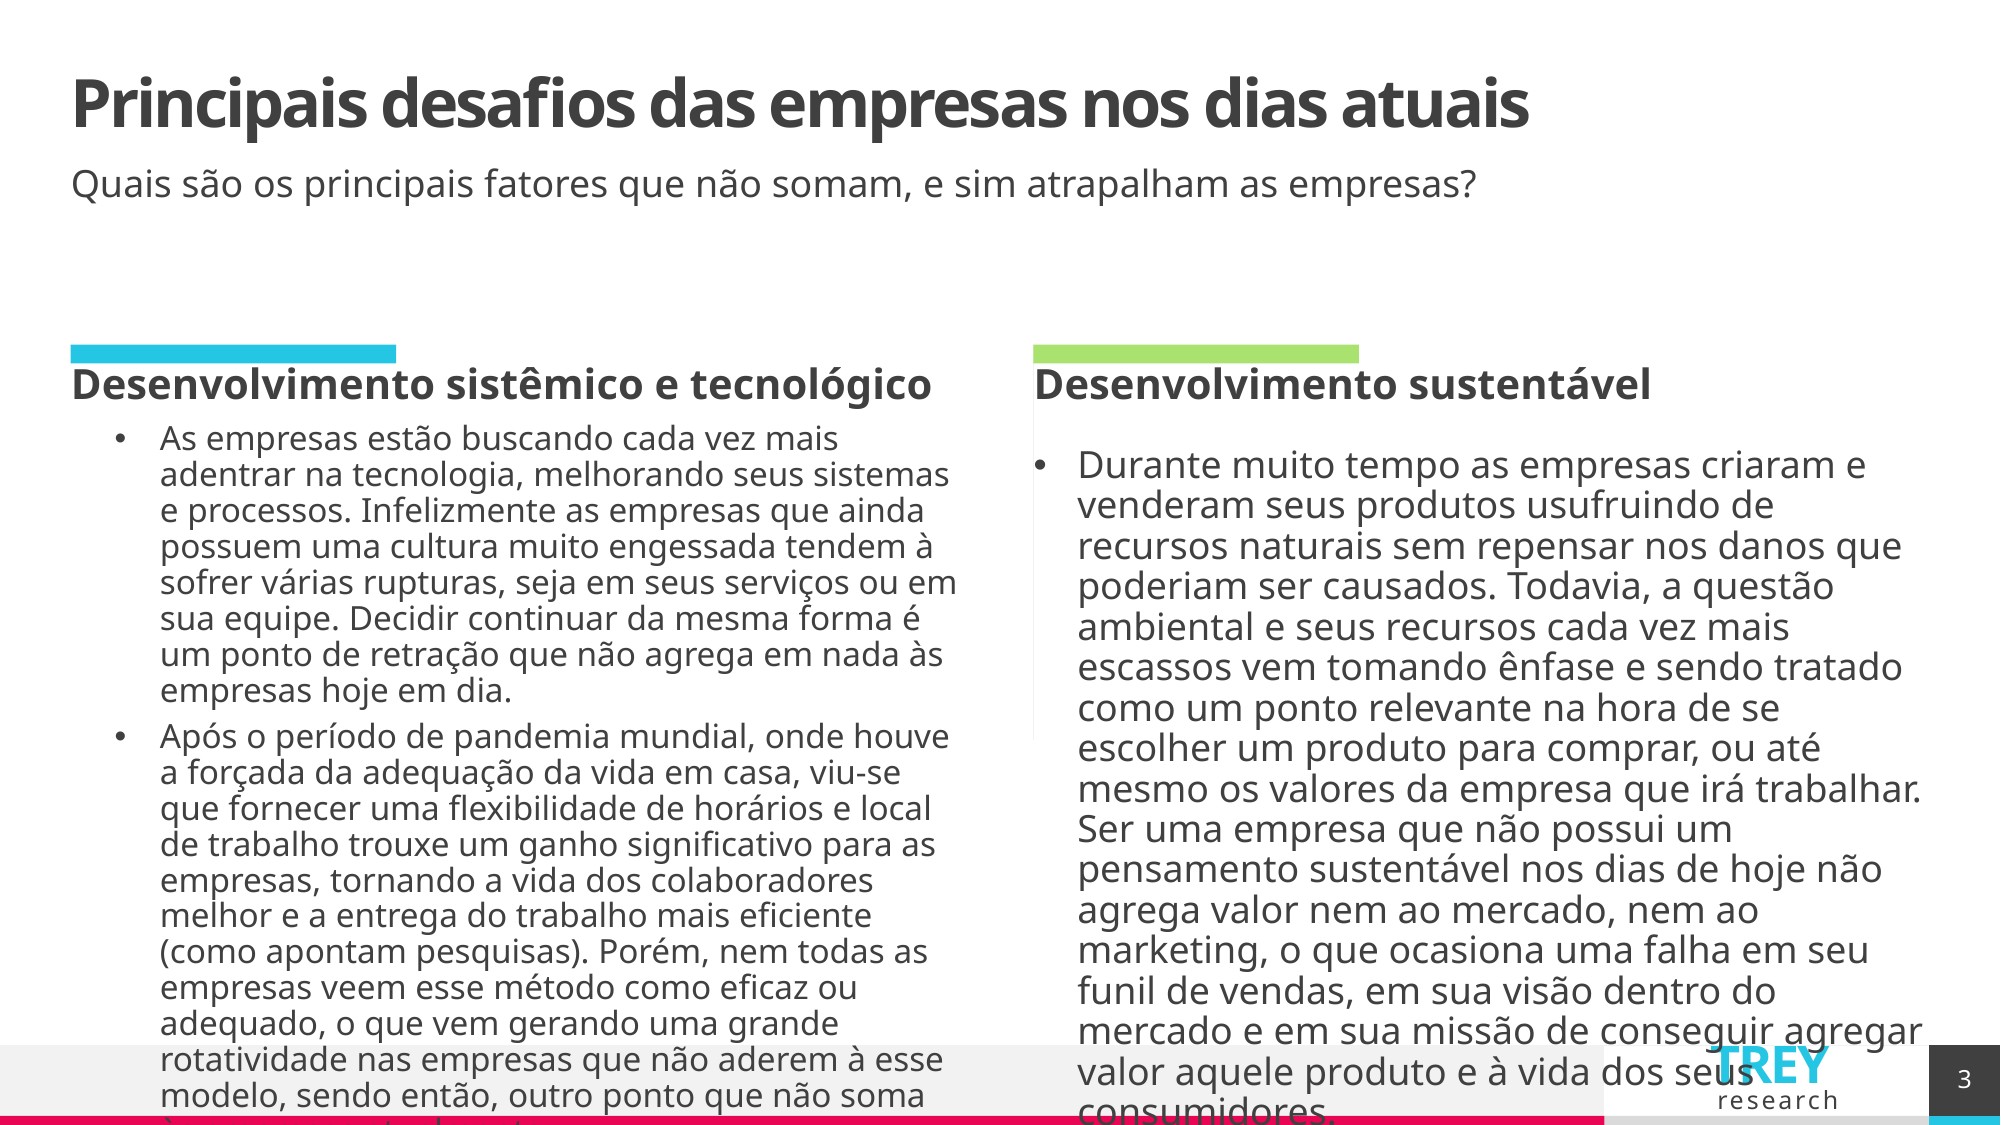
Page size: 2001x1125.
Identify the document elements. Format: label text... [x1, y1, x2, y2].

list Durante muito tempo as empresas criaram e venderam seus produtos usufruindo de recursos naturais sem repensar nos danos que poderiam ser causados. Todavia, a questão ambiental e seus recursos cada vez mais escassos vem tomando ênfase e sendo tratado como um ponto relevante na hora de se escolher um produto para comprar, ou até mesmo os valores da empresa que irá trabalhar. Ser uma empresa que não possui um pensamento sustentável nos dias de hoje não agrega valor nem ao mercado, nem ao marketing, o que ocasiona uma falha em seu funil de vendas, em sua visão dentro do mercado e em sua missão de conseguir agregar valor aquele produto e à vida dos seus consumidores. [1033, 446, 1932, 1046]
list As empresas estão buscando cada vez mais adentrar na tecnologia, melhorando seus sistemas e processos. Infelizmente as empresas que ainda possuem uma cultura muito engessada tendem à sofrer várias rupturas, seja em seus serviços ou em sua equipe. Decidir continuar da mesma forma é um ponto de retração que não agrega em nada às empresas hoje em dia. Após o período de pandemia mundial, onde houve a forçada da adequação da vida em casa, viu-se que fornecer uma flexibilidade de horários e local de trabalho trouxe um ganho significativo para as empresas, tornando a vida dos colaboradores melhor e a entrega do trabalho mais eficiente (como apontam pesquisas). Porém, nem todas as empresas veem esse método como eficaz ou adequado, o que vem gerando uma grande rotatividade nas empresas que não aderem à esse modelo, sendo então, outro ponto que não soma às empresas atualmente. [70, 422, 969, 1103]
list Desenvolvimento sistêmico e tecnológico [70, 363, 969, 422]
list Desenvolvimento sustentável [1034, 363, 1932, 423]
title Principais desafios das empresas nos dias atuais [70, 70, 1932, 142]
slide_number 3 [1929, 1045, 2000, 1116]
text_box [1032, 343, 1360, 364]
list Quais são os principais fatores que não somam, e sim atrapalham as empresas? [70, 165, 1931, 225]
text_box [70, 343, 397, 363]
